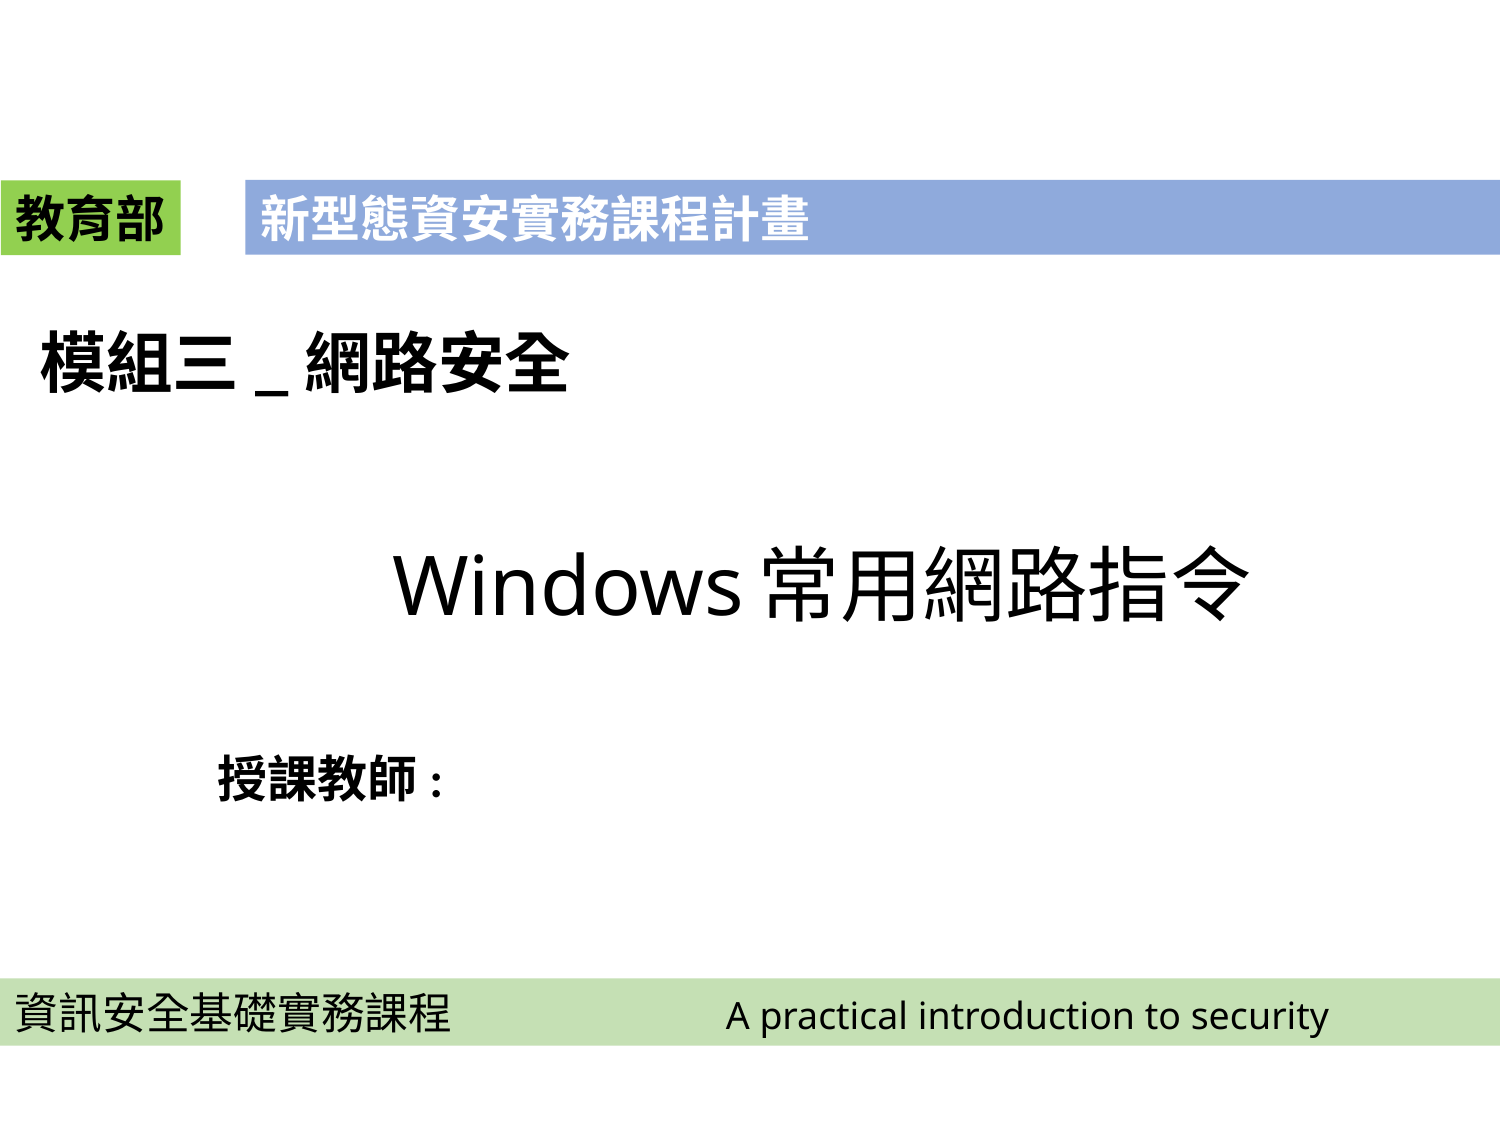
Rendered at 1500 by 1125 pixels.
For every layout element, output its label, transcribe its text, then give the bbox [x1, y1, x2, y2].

subtitle 授課教師: [202, 747, 1328, 889]
text_box 資訊安全基礎實務課程 A practical introduction to security [0, 978, 1500, 1046]
text_box 教育部 [0, 180, 181, 256]
title Windows常用網路指令 [257, 534, 1387, 641]
text_box 模組三_網路安全 [24, 313, 587, 409]
text_box 新型態資安實務課程計畫 [245, 179, 1500, 255]
